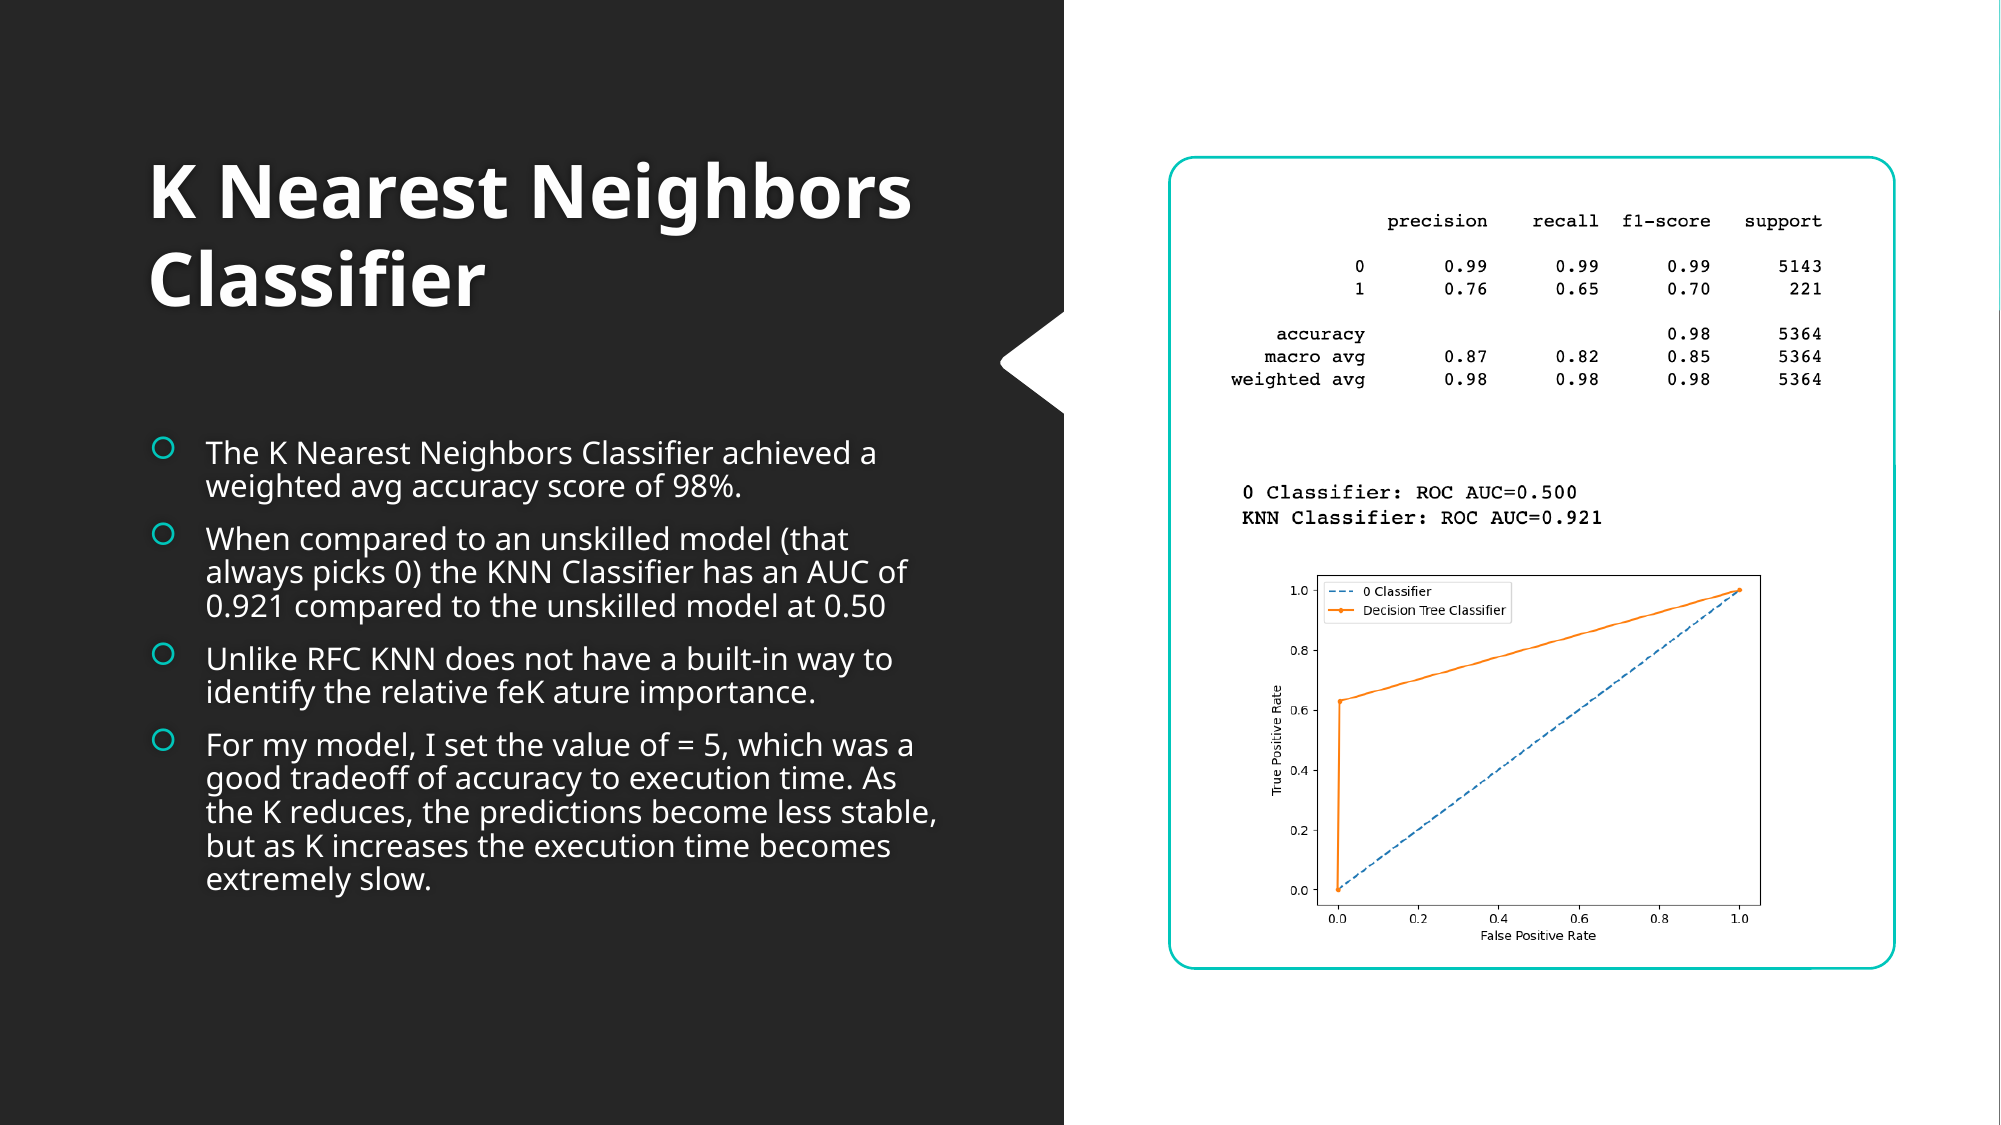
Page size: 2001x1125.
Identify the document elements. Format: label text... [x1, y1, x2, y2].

list The K Nearest Neighbors Classifier achieved a weighted avg accuracy score of 98%. When compared to an unskilled model (that always picks 0) the KNN Classifier has an AUC of 0.921 compared to the unskilled model at 0.50 Unlike RFC KNN does not have a built-in way to identify the relative feK ature importance. For my model, I set the value of = 5, which was a good tradeoff of accuracy to execution time. As the K reduces, the predictions become less stable, but as K increases the execution time becomes extremely slow. [134, 395, 958, 992]
title K Nearest Neighbors Classifier [132, 73, 960, 330]
picture [1221, 200, 1843, 419]
text_box [1168, 155, 1896, 970]
text_box [1002, 0, 2000, 1125]
text_box [0, 0, 1066, 1125]
picture [1221, 476, 1842, 947]
